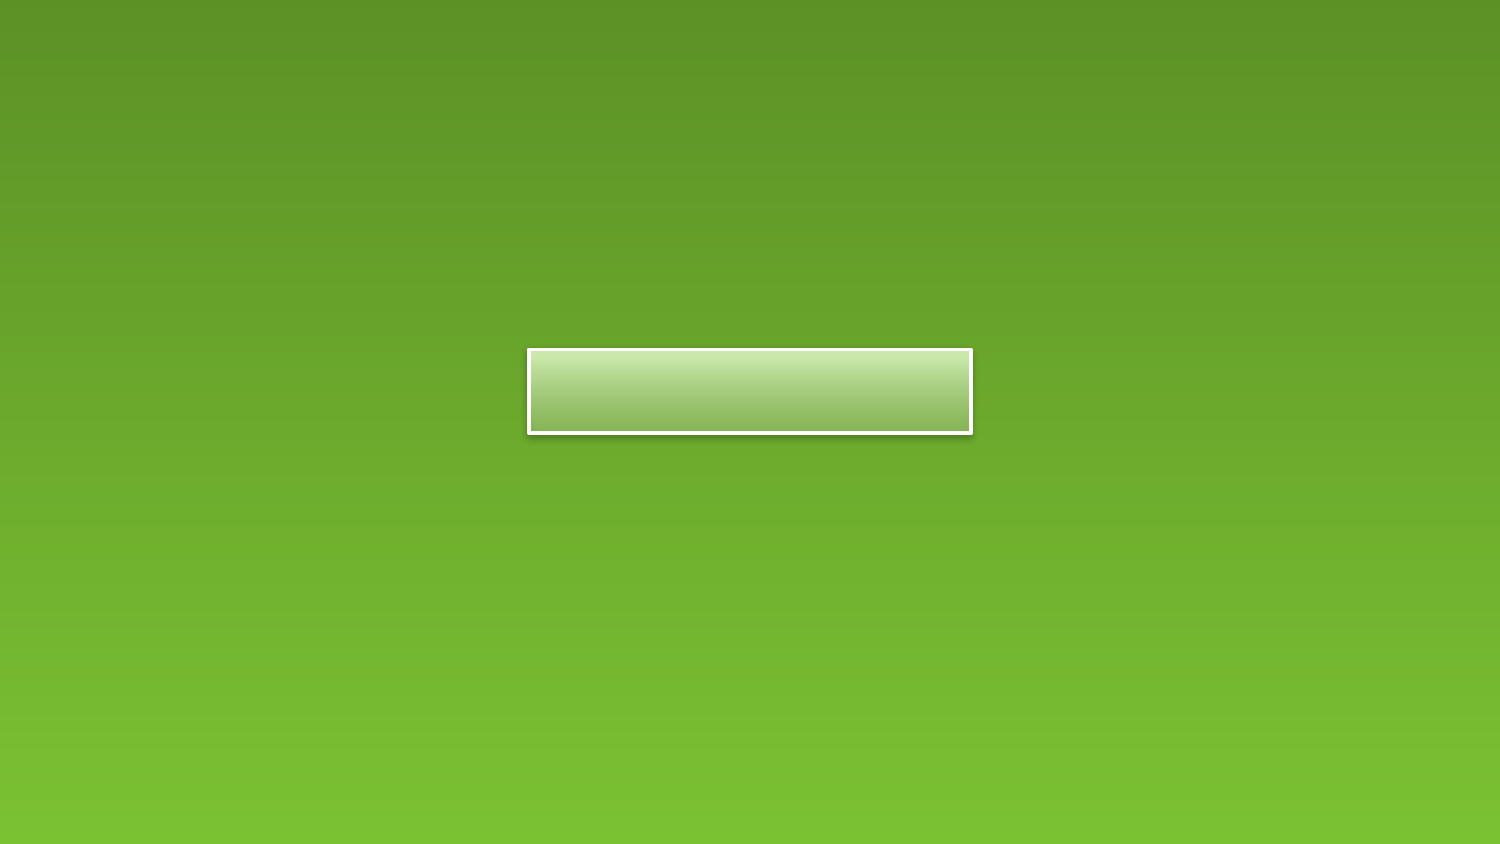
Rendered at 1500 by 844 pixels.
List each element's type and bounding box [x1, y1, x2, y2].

text_box [528, 349, 972, 434]
